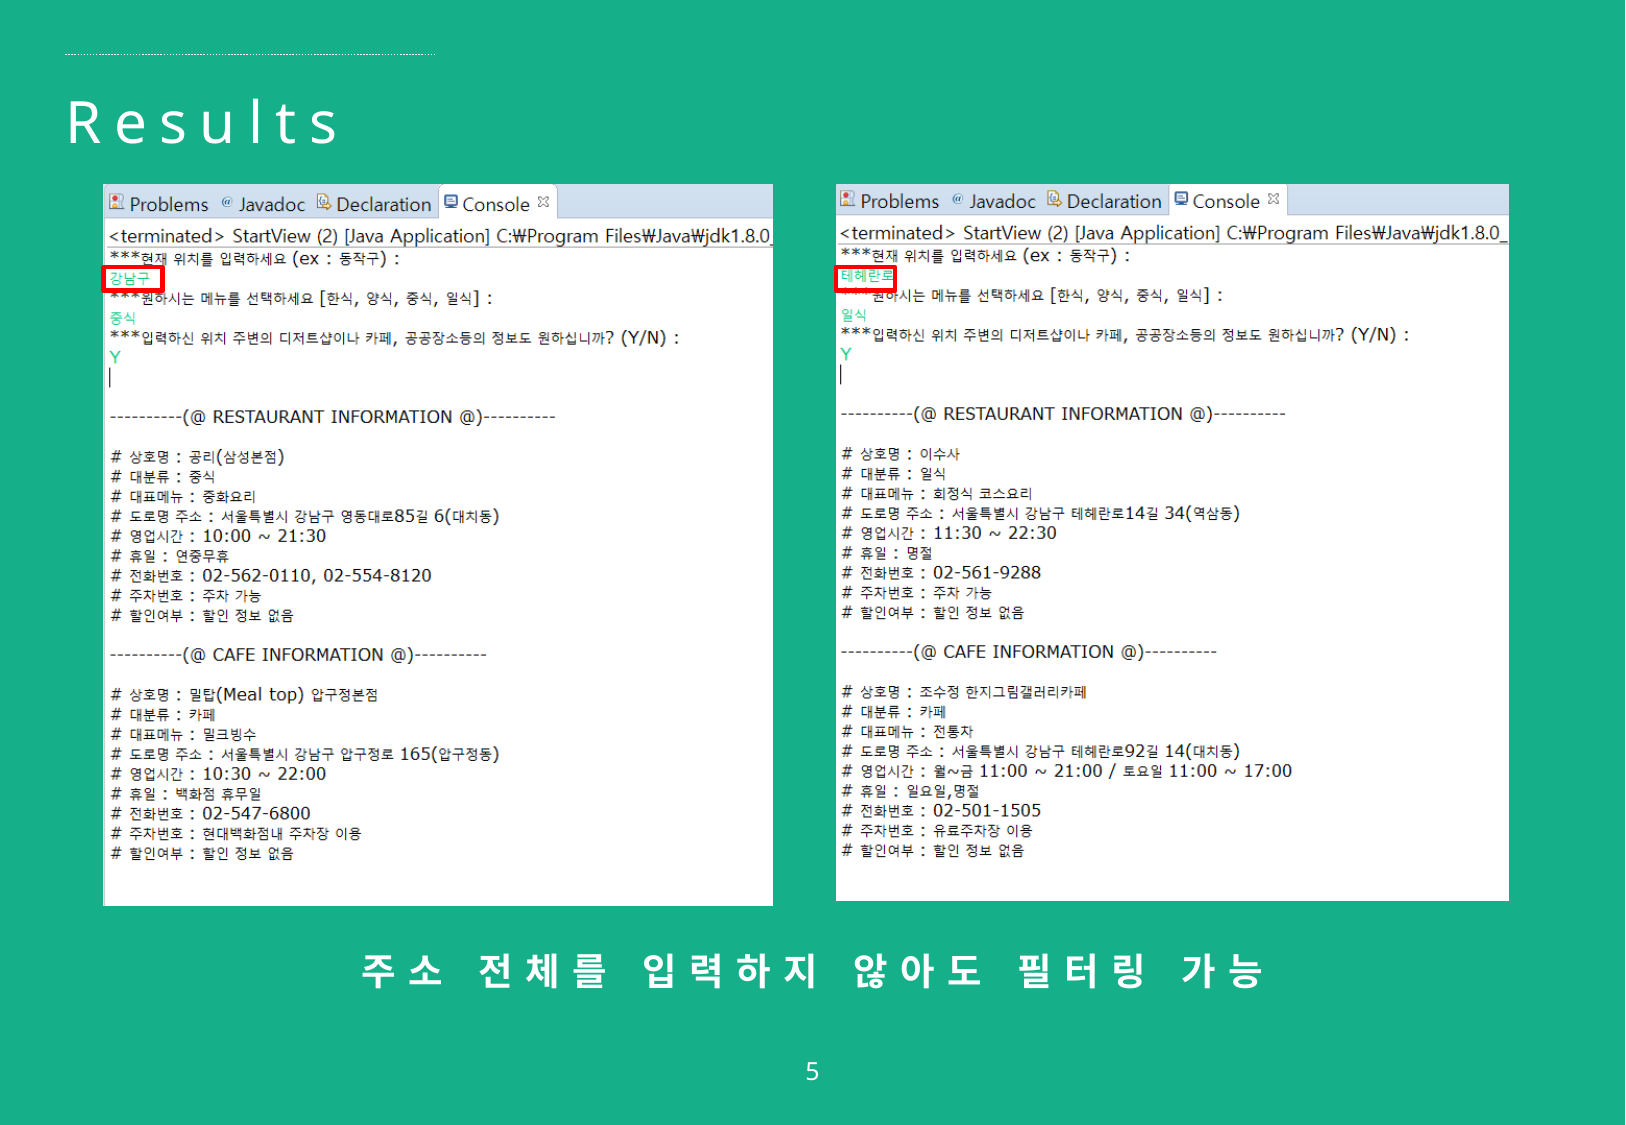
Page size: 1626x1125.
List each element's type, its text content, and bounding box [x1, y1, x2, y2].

text_box 주소 전체를 입력하지 않아도 필터링 가능 [0, 940, 1625, 1001]
slide_number 5 [622, 1042, 1003, 1103]
text_box Results [50, 78, 353, 163]
picture [103, 184, 773, 906]
picture [835, 184, 1510, 901]
